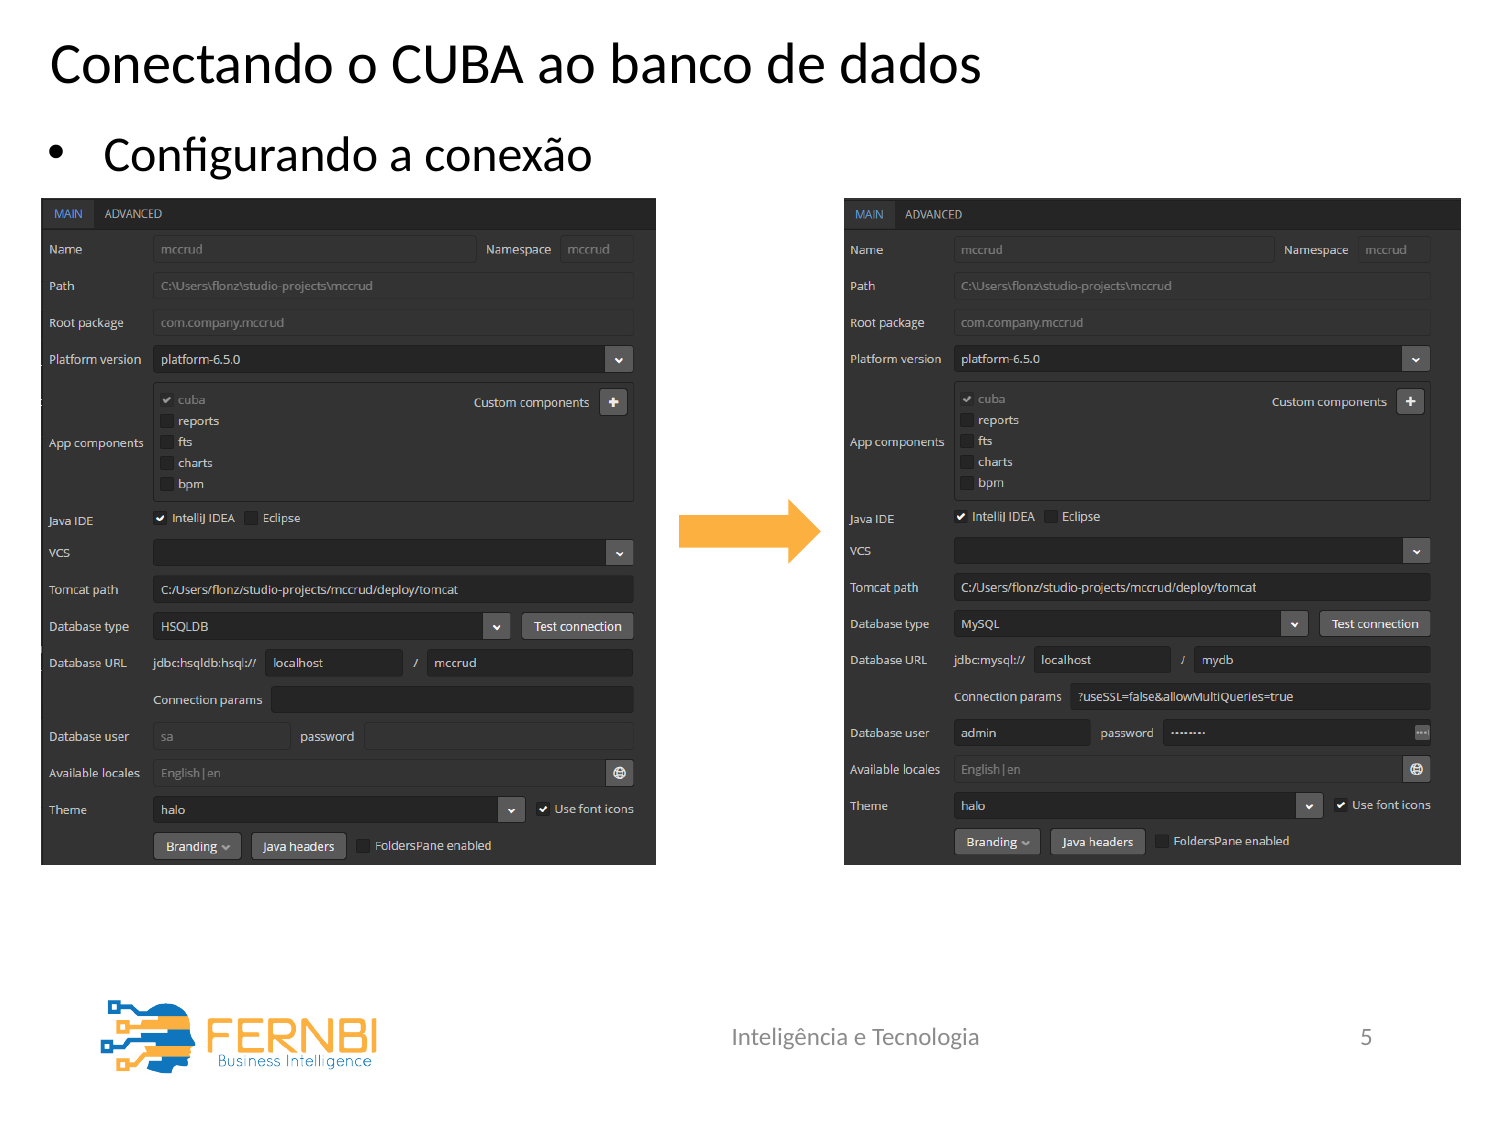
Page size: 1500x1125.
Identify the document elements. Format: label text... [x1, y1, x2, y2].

text_box [678, 496, 823, 567]
picture [41, 198, 656, 865]
text_box Conectando o CUBA ao banco de dados [35, 17, 998, 103]
picture [844, 198, 1461, 865]
picture [49, 961, 404, 1109]
text_box Configurando a conexão [32, 113, 608, 689]
slide_number 5 [1336, 1005, 1397, 1066]
footer Inteligência e Tecnologia [602, 1005, 1110, 1066]
